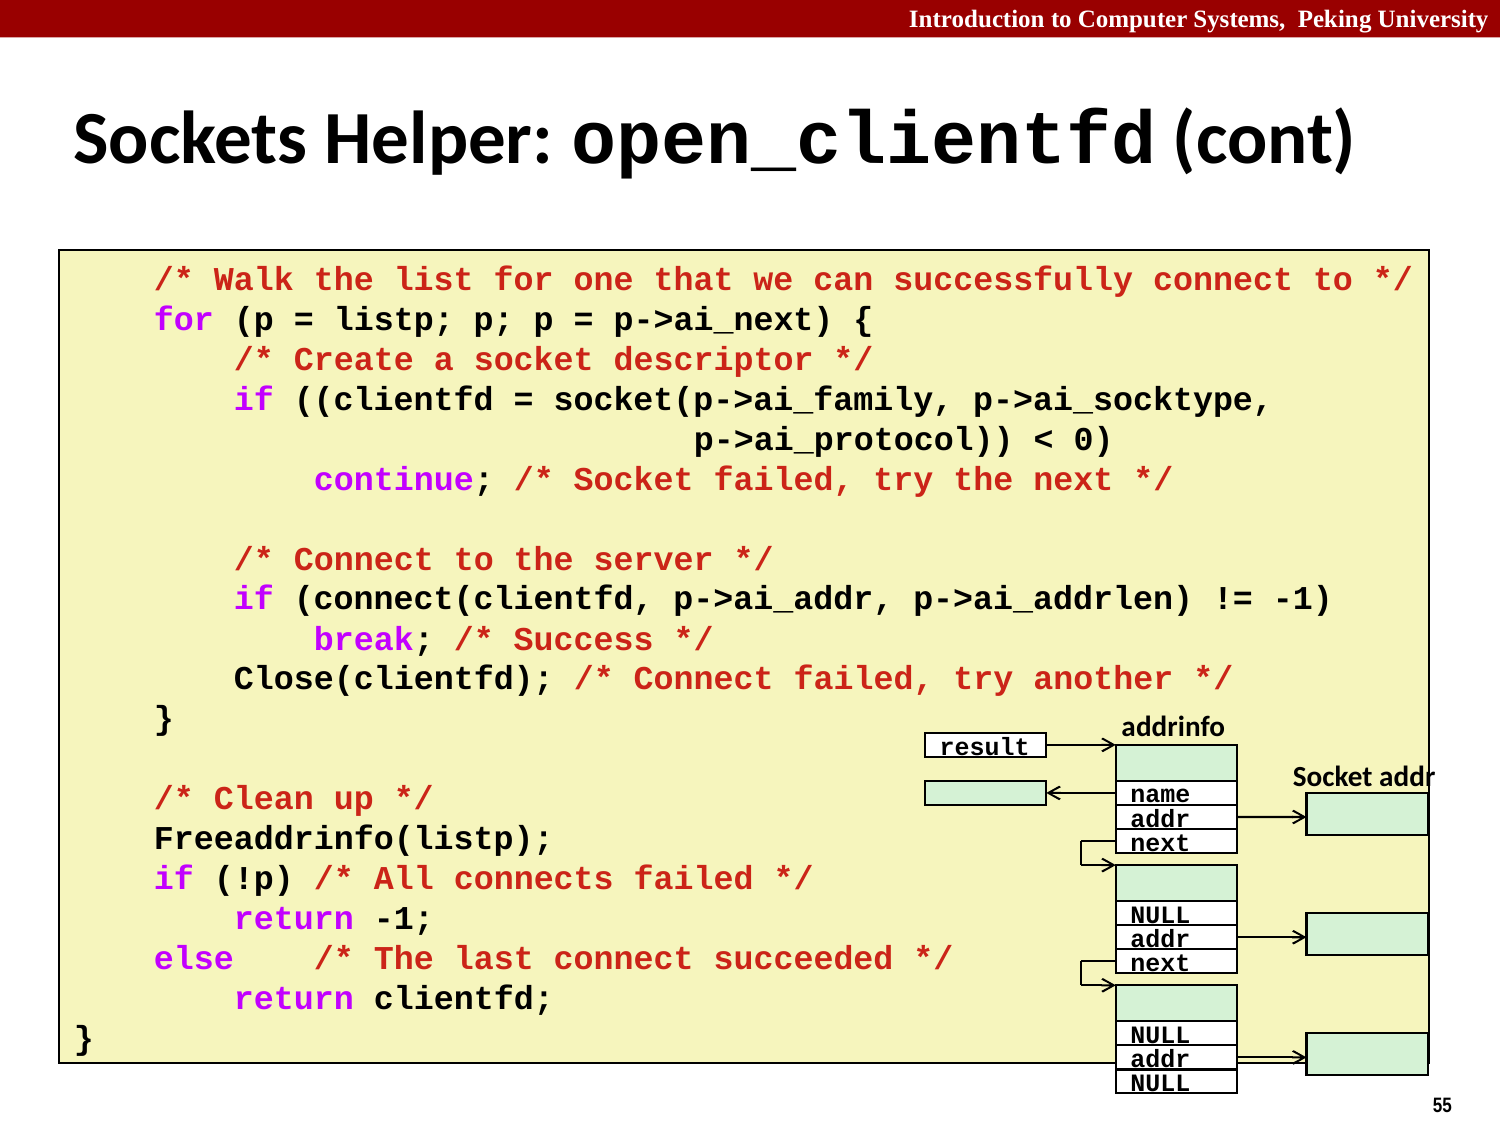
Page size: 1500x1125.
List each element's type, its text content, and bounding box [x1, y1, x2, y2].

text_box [924, 699, 1452, 1094]
title Sockets Helper: open_clientfd (cont) [58, 71, 1476, 197]
text_box /* Walk the list for one that we can successfully connect to */ for (p = listp; p; p = p->ai_next) { /* Create a socket descriptor */ if ((clientfd = socket(p->ai_family, p->ai_socktype, p->ai_protocol)) < 0) continue; /* Socket failed, try the next */ /* Connect to the server */ if (connect(clientfd, p->ai_addr, p->ai_addrlen) != -1) break; /* Success */ Close(clientfd); /* Connect failed, try another */ } /* Clean up */ Freeaddrinfo(listp); if (!p) /* All connects failed */ return -1; else /* The last connect succeeded */ return clientfd; } [59, 249, 1429, 1064]
